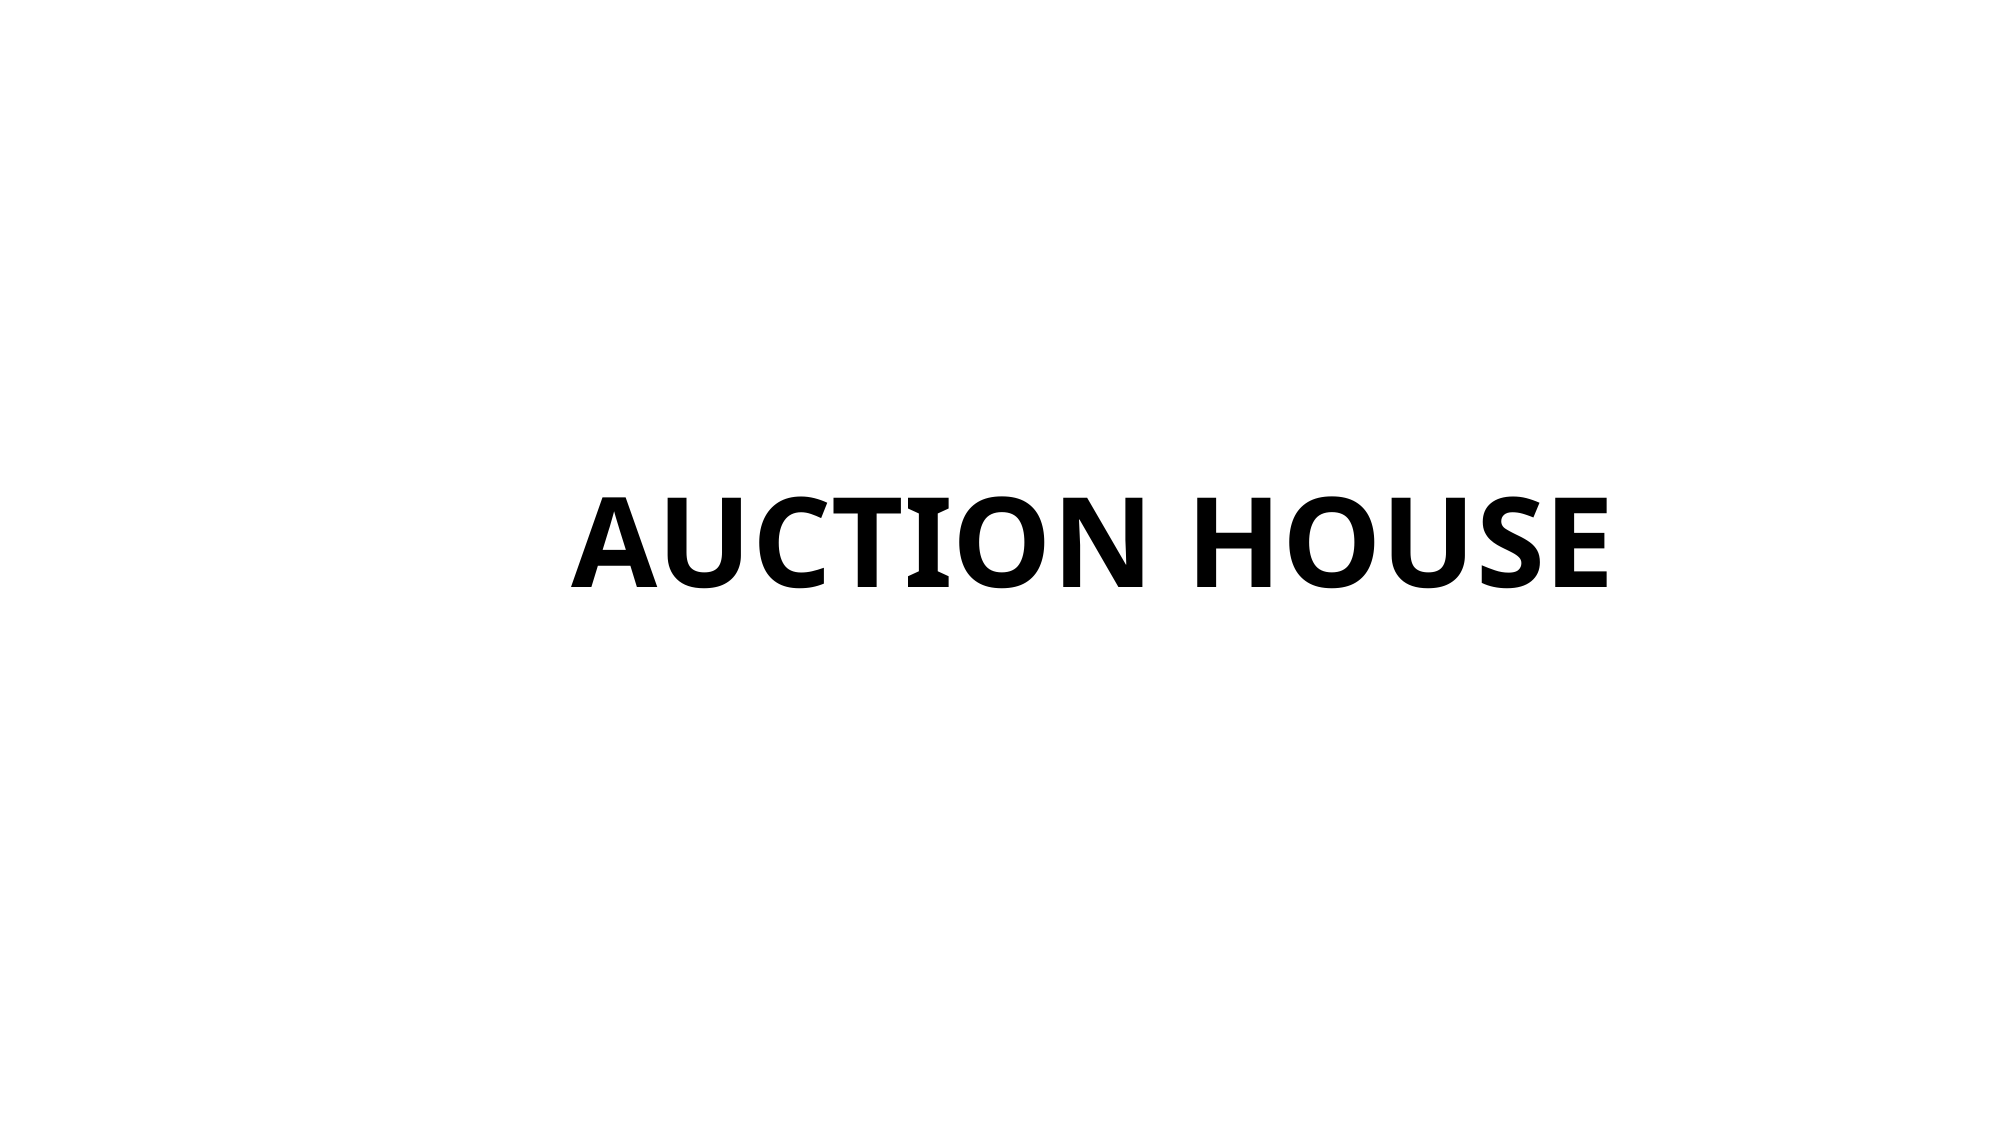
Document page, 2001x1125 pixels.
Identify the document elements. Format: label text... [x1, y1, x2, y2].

title AUCTION HOUSE [0, 438, 1682, 656]
